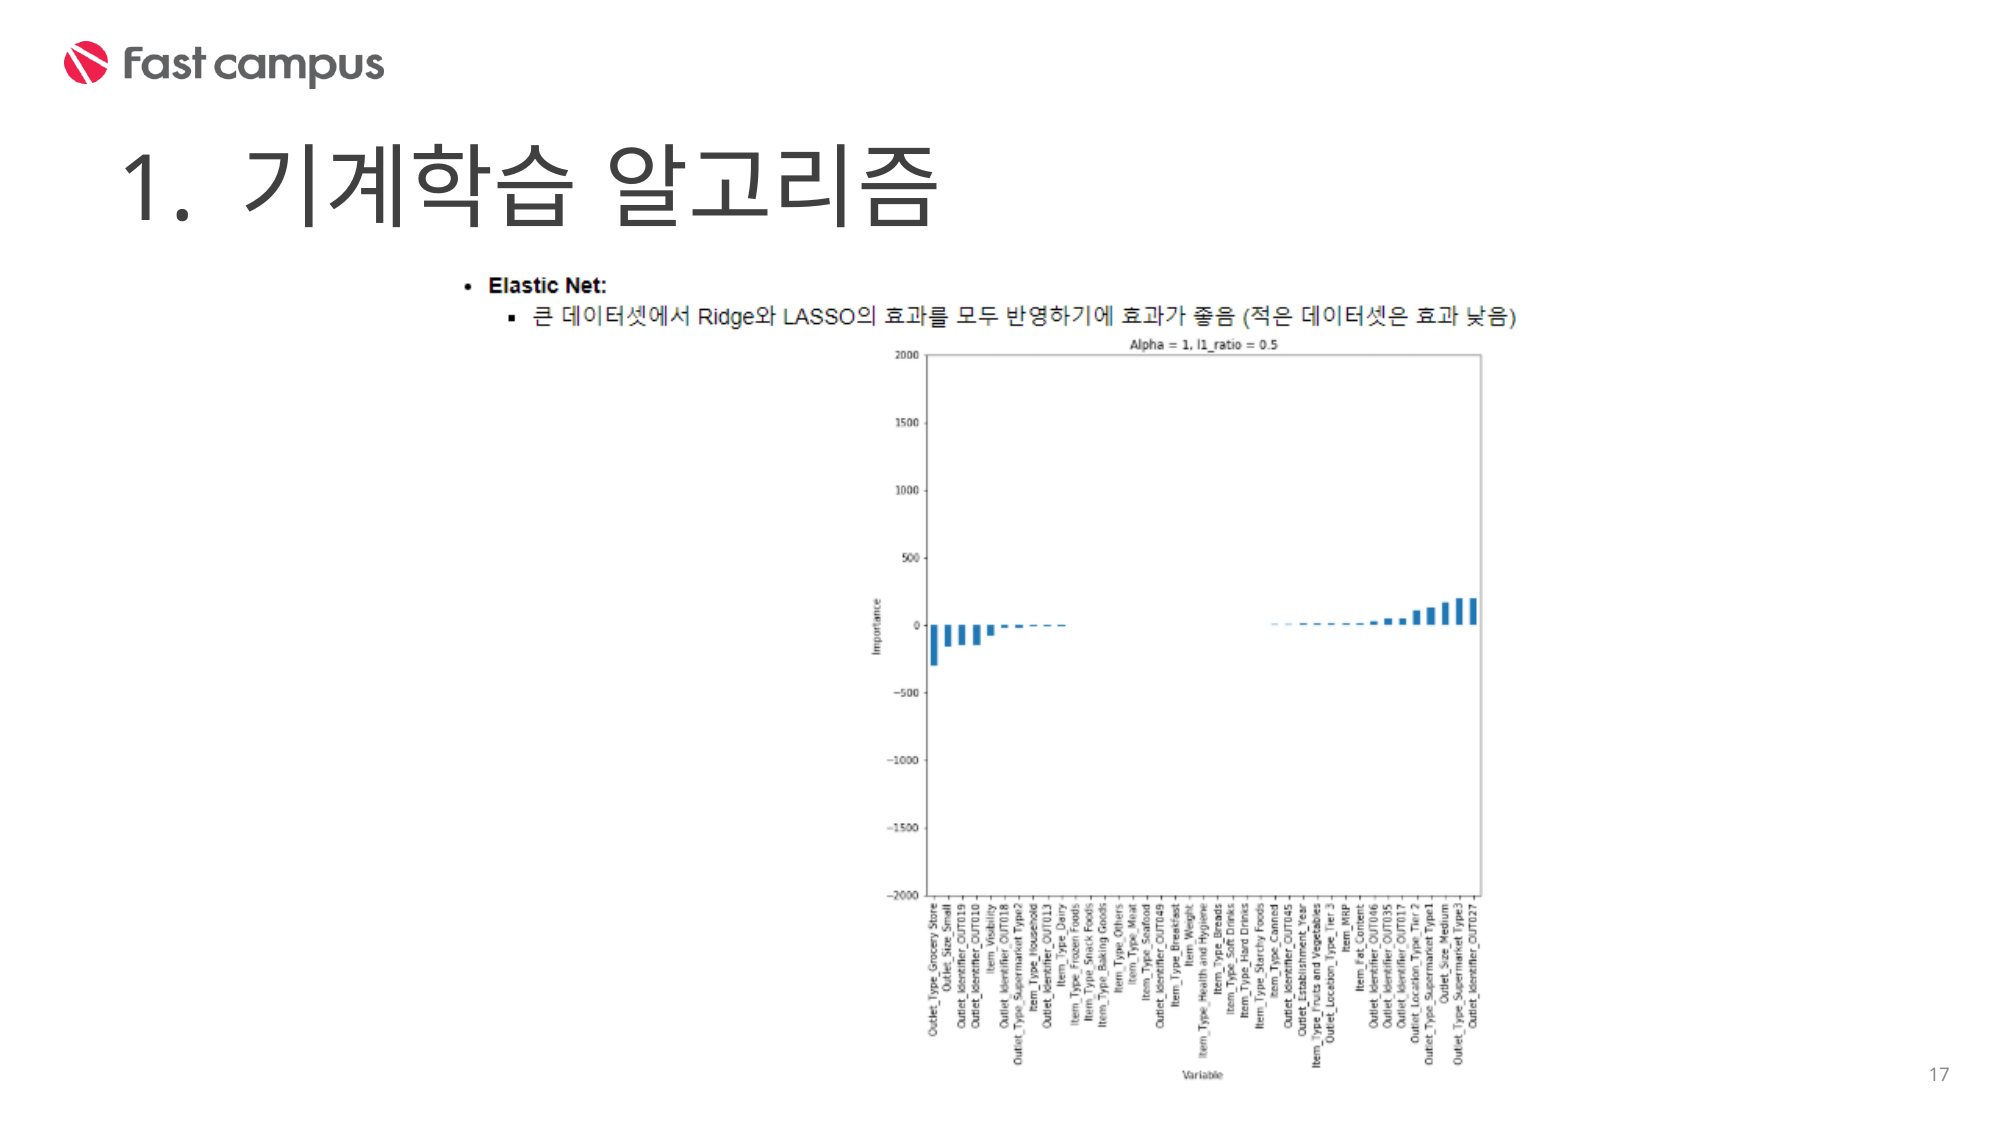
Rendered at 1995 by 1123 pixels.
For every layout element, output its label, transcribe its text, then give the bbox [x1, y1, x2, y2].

title 1. 기계학습 알고리즘 [99, 90, 1896, 278]
picture [64, 41, 384, 89]
picture [450, 273, 1544, 1097]
slide_number 17 [1502, 1045, 1969, 1106]
